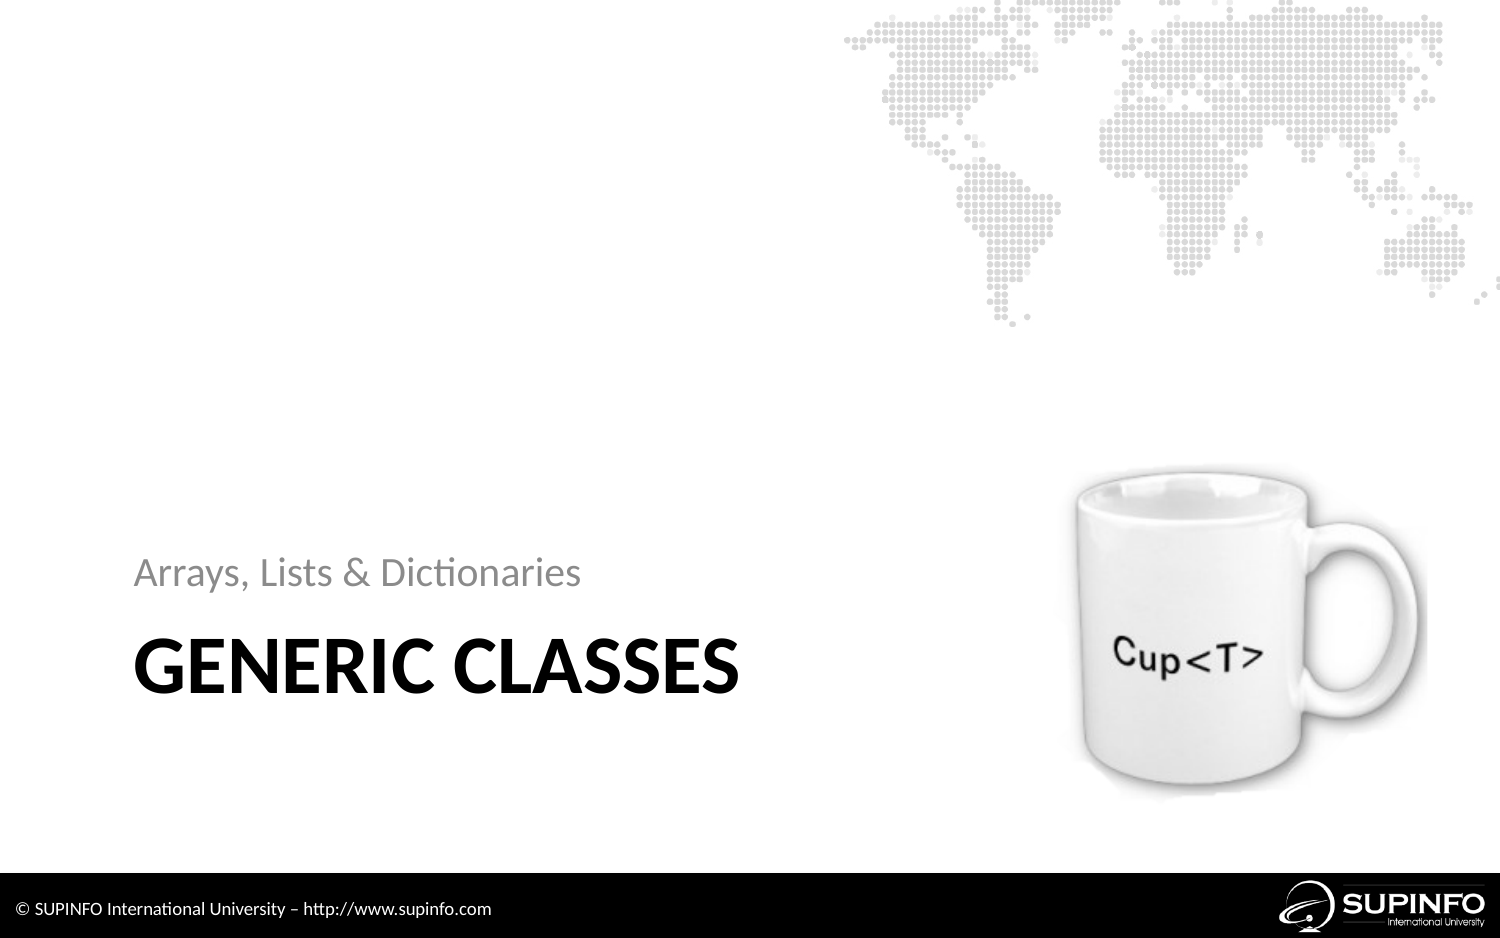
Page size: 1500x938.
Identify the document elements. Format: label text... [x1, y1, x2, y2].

picture [1045, 456, 1428, 810]
picture [1269, 870, 1494, 938]
title Generic classes [118, 603, 1039, 789]
picture [844, 0, 1500, 327]
list Arrays, Lists & Dictionaries [118, 397, 1394, 603]
